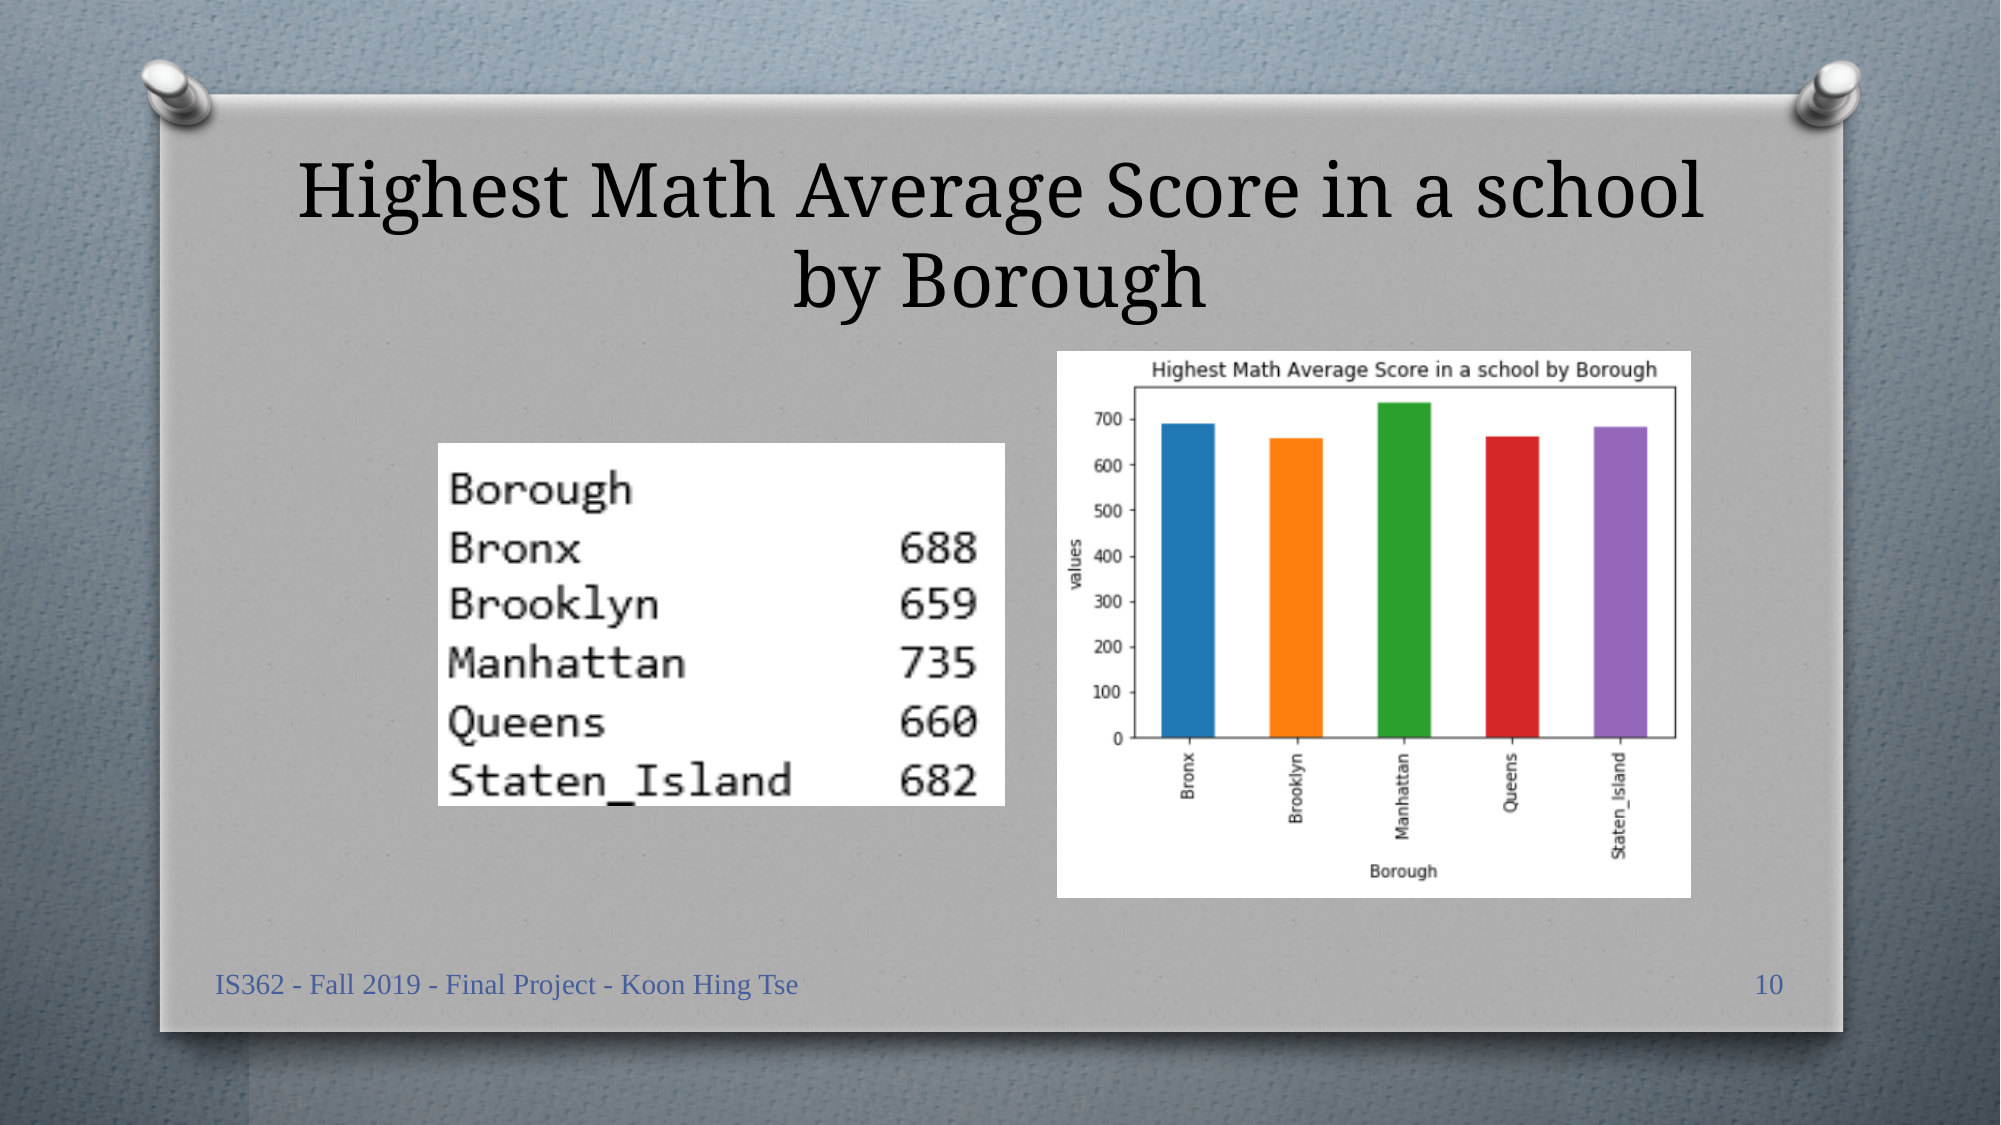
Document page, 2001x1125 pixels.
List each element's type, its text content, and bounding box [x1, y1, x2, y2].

picture [1056, 350, 1691, 898]
title Highest Math Average Score in a school by Borough [239, 134, 1763, 332]
picture [438, 442, 1005, 806]
picture [1764, 30, 1911, 161]
picture [107, 24, 256, 158]
slide_number 10 [1677, 952, 1799, 1013]
footer IS362 - Fall 2019 - Final Project - Koon Hing Tse [200, 952, 1412, 1013]
